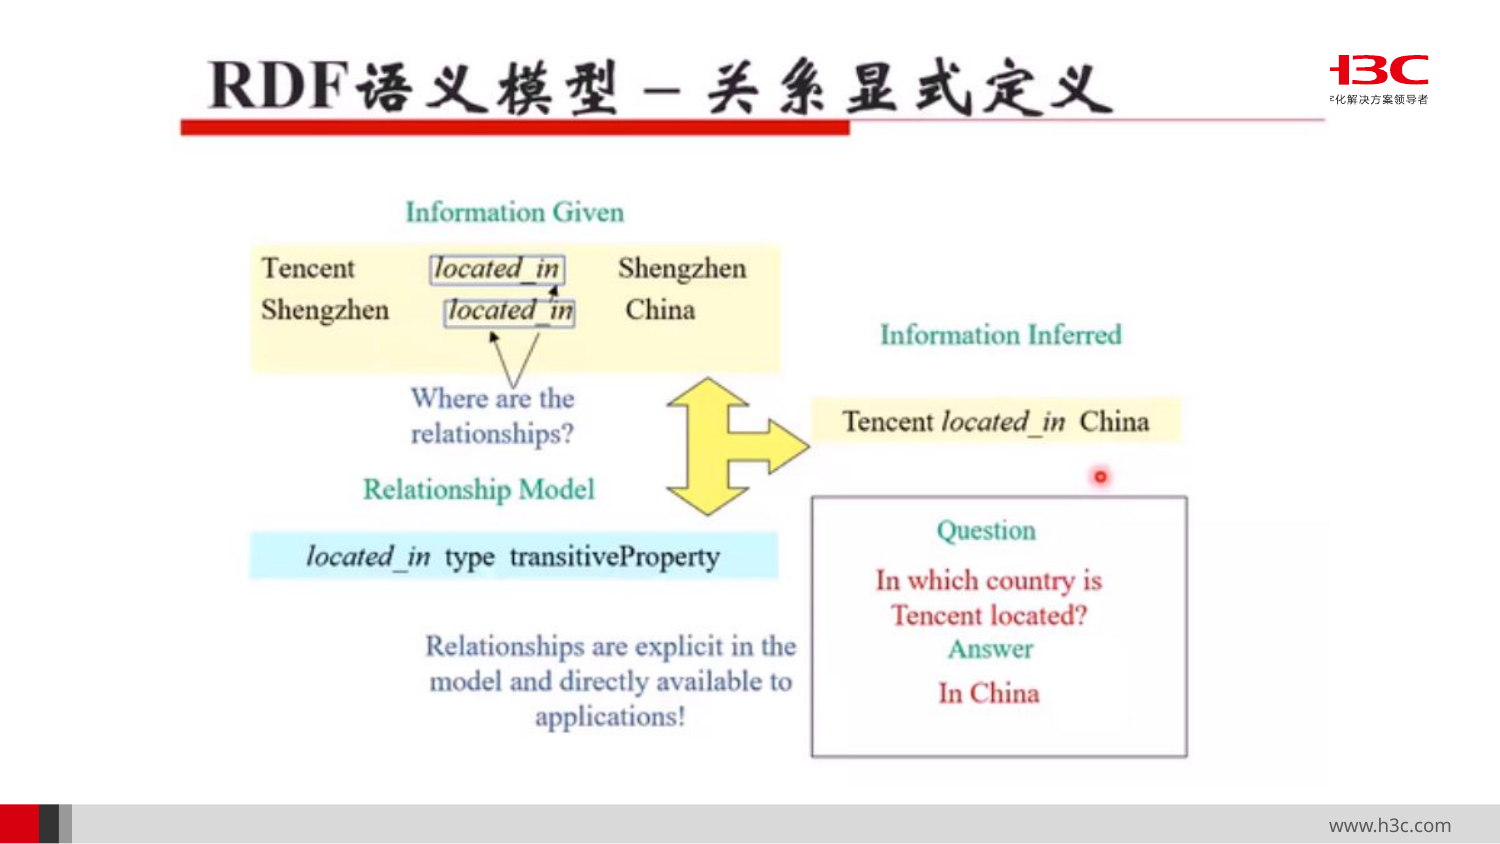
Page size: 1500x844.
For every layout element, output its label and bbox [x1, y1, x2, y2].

picture [170, 55, 1330, 789]
